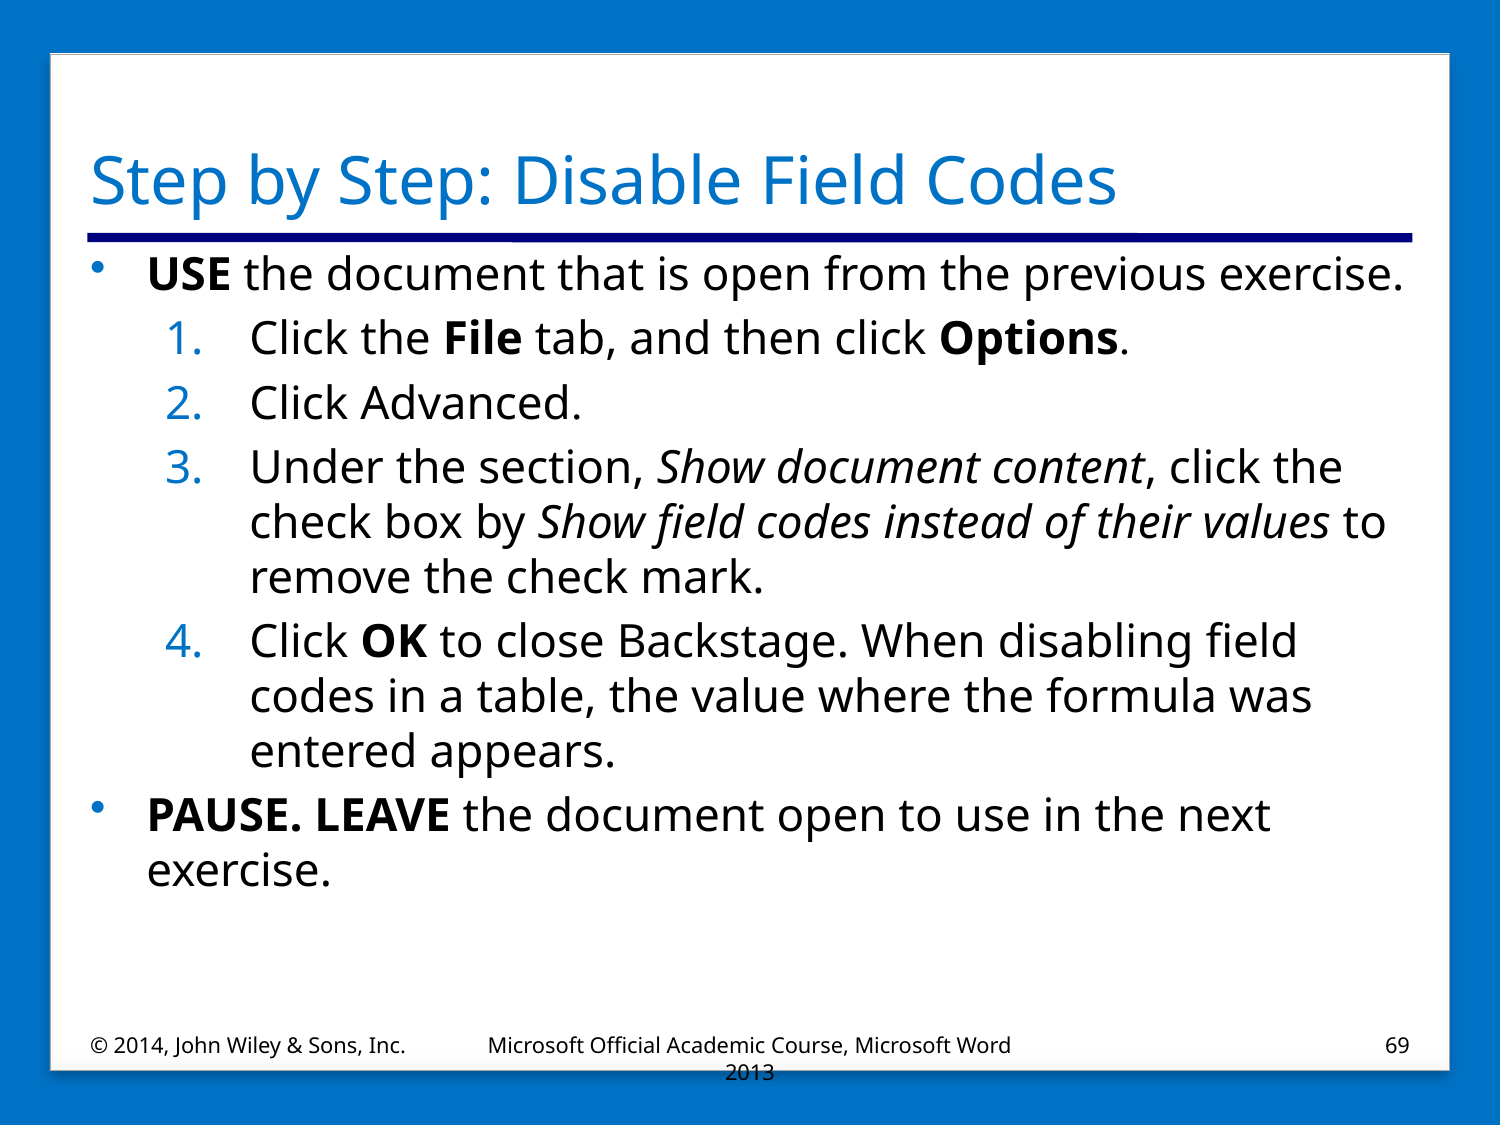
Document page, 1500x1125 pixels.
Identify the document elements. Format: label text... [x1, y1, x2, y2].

slide_number © 2014, John Wiley & Sons, Inc. [74, 1024, 426, 1103]
slide_number 69 [1074, 1024, 1426, 1103]
title Step by Step: Disable Field Codes [74, 74, 1426, 226]
list USE the document that is open from the previous exercise. Click the File tab, and then click Options. Click Advanced. Under the section, Show document content, click the check box by Show field codes instead of their values to remove the check mark. Click OK to close Backstage. When disabling field codes in a table, the value where the formula was entered appears. PAUSE. LEAVE the document open to use in the next exercise. [75, 237, 1425, 1063]
footer Microsoft Official Academic Course, Microsoft Word 2013 [449, 1024, 1051, 1103]
